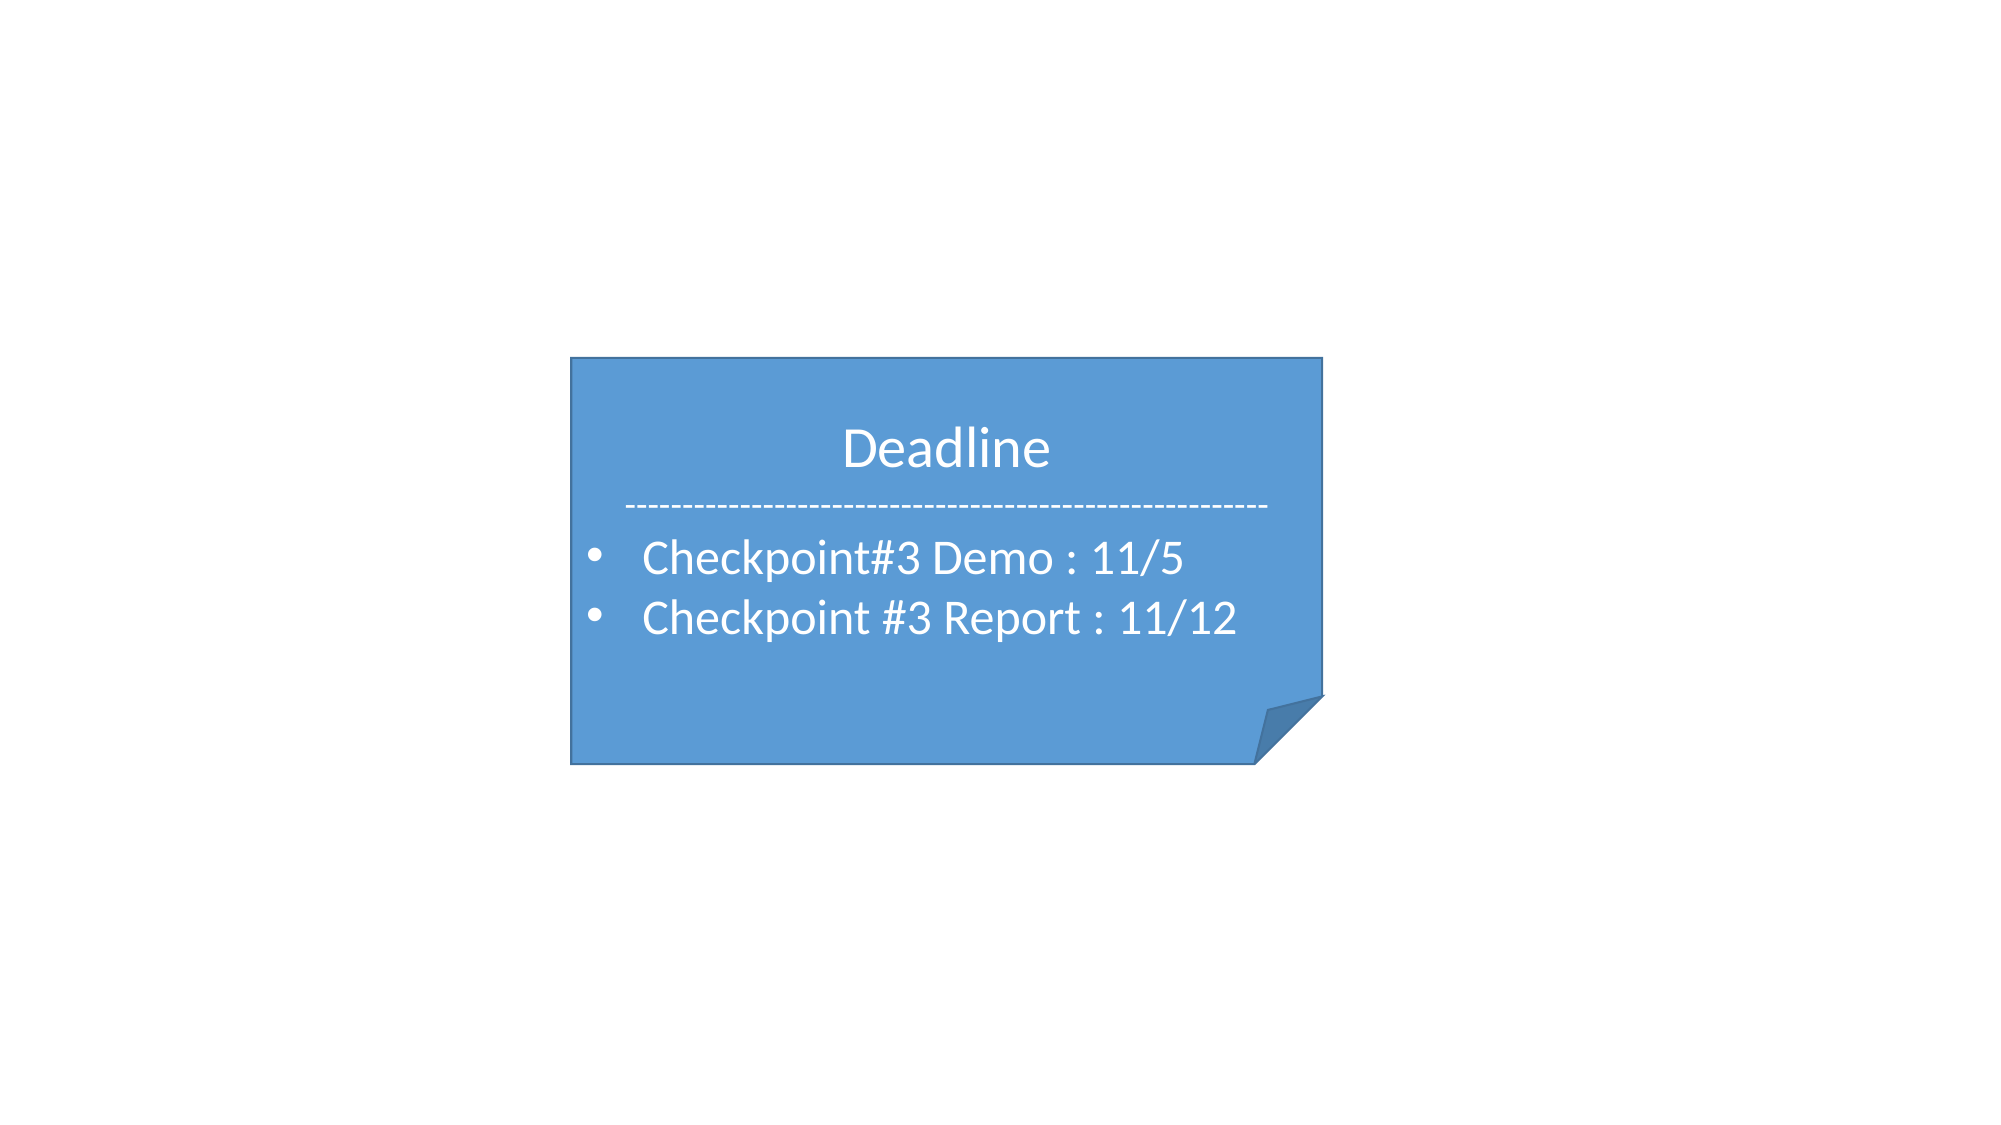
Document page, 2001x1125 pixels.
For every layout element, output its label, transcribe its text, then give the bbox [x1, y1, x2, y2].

text_box Deadline -------------------------------------------------------- Checkpoint#3 Demo : 11/5 Checkpoint #3 Report : 11/12 [570, 356, 1326, 766]
